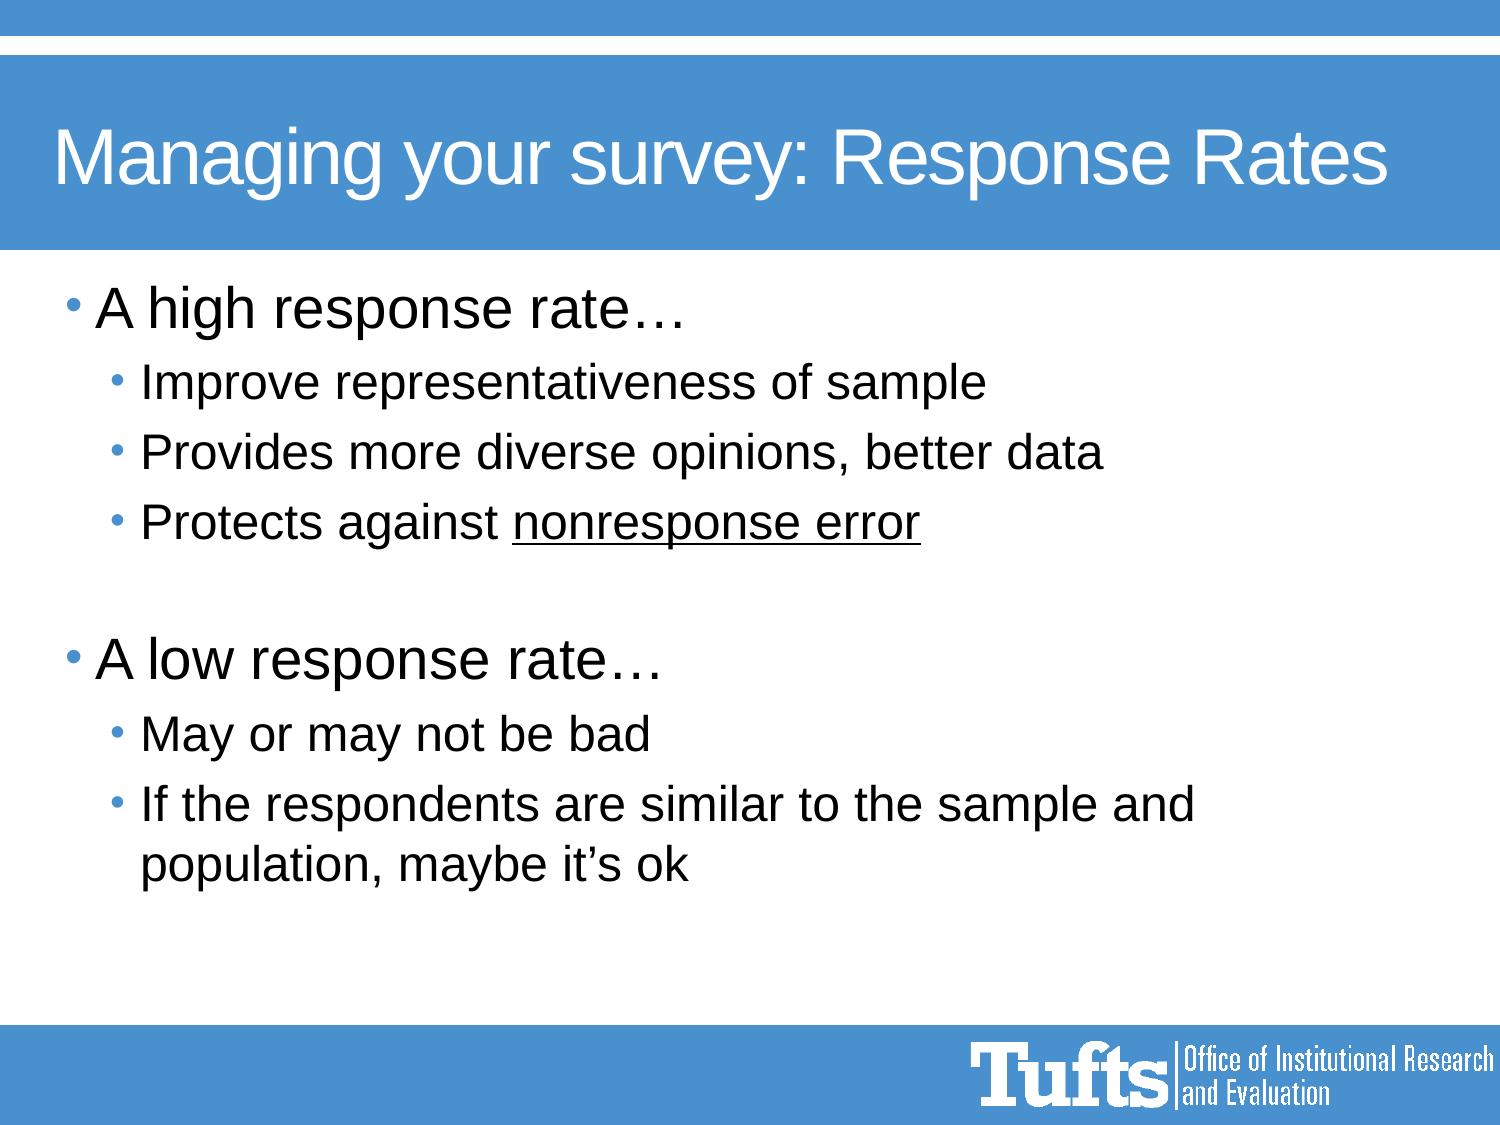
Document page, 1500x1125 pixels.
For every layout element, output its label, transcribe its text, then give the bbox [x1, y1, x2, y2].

list A high response rate… Improve representativeness of sample Provides more diverse opinions, better data Protects against nonresponse error A low response rate… May or may not be bad If the respondents are similar to the sample and population, maybe it’s ok [50, 262, 1425, 1000]
title Managing your survey: Response Rates [37, 71, 1425, 235]
picture [1181, 1039, 1500, 1111]
picture [970, 1041, 1169, 1111]
